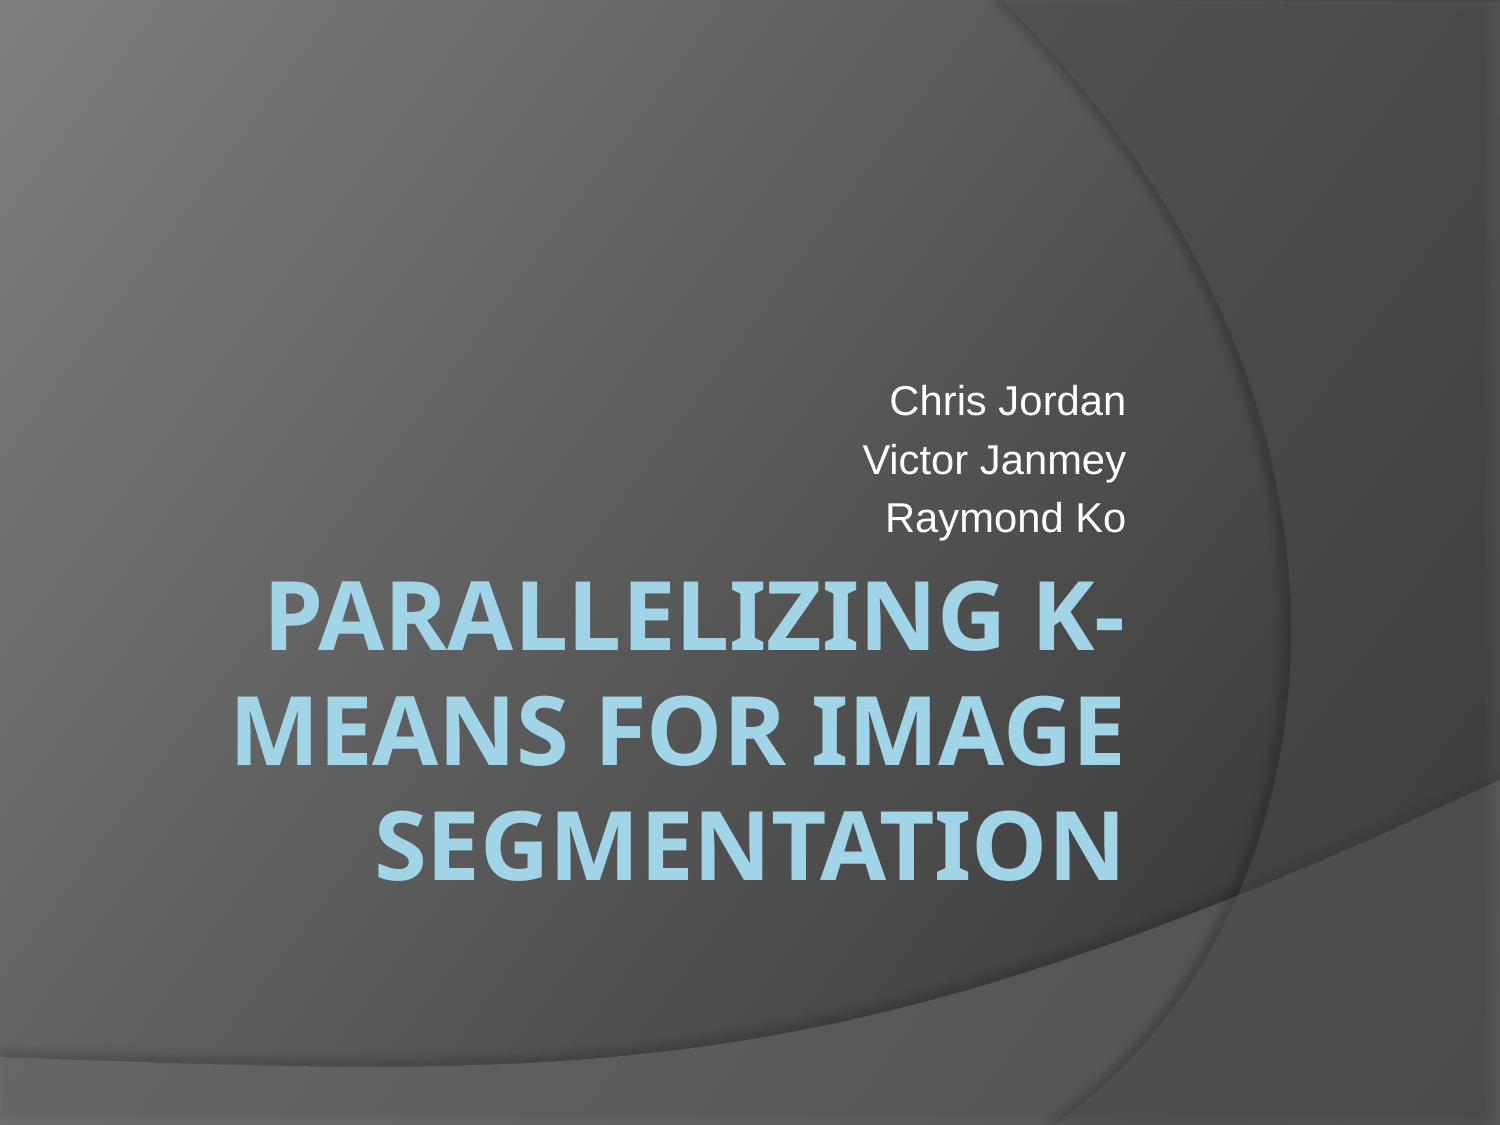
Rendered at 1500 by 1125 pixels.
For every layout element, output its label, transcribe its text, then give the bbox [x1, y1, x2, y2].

title Parallelizing K-means for Image Segmentation [70, 547, 1134, 925]
subtitle Chris Jordan Victor Janmey Raymond Ko [71, 253, 1134, 541]
